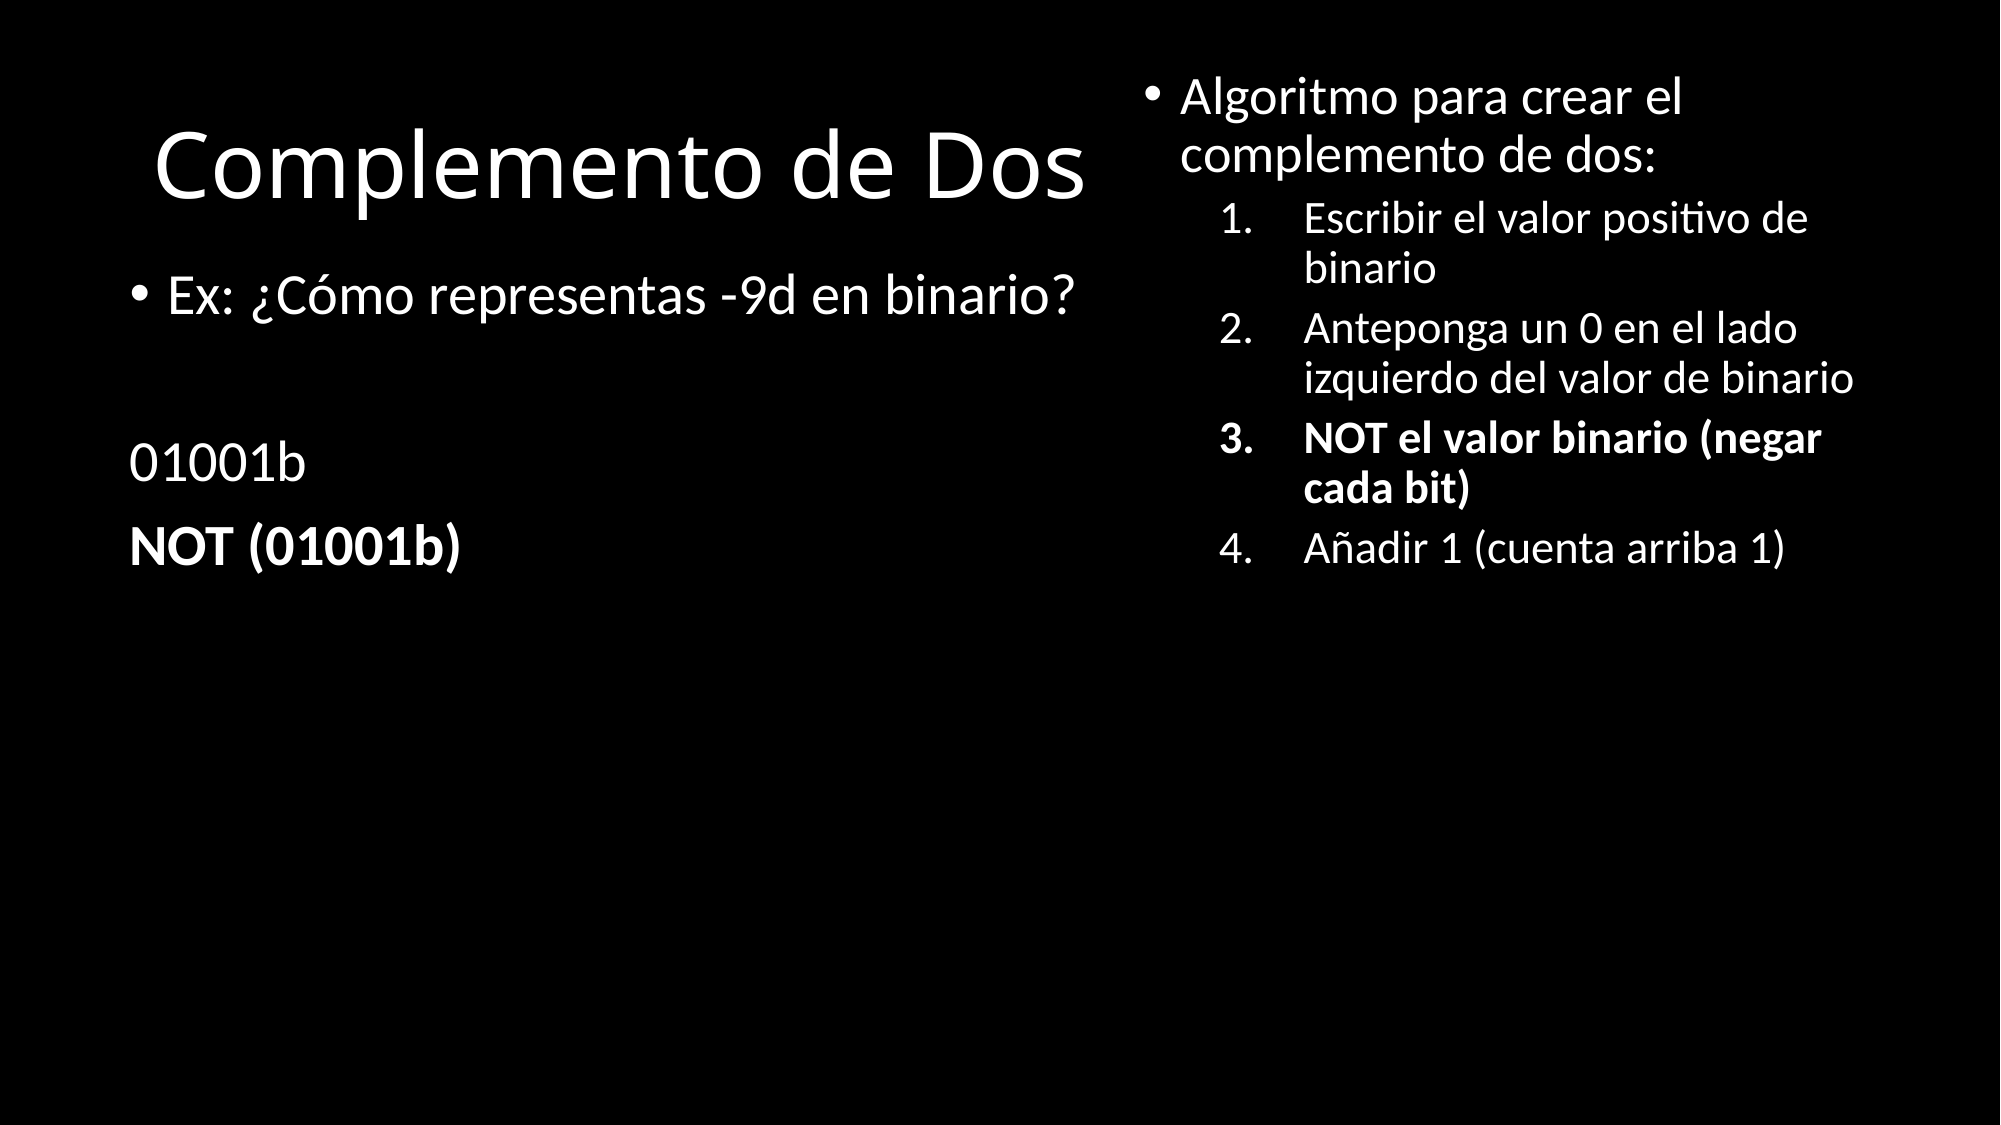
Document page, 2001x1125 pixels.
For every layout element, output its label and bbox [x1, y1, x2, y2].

list [1128, 59, 1886, 592]
title [137, 59, 1128, 278]
text_box [114, 256, 1106, 789]
